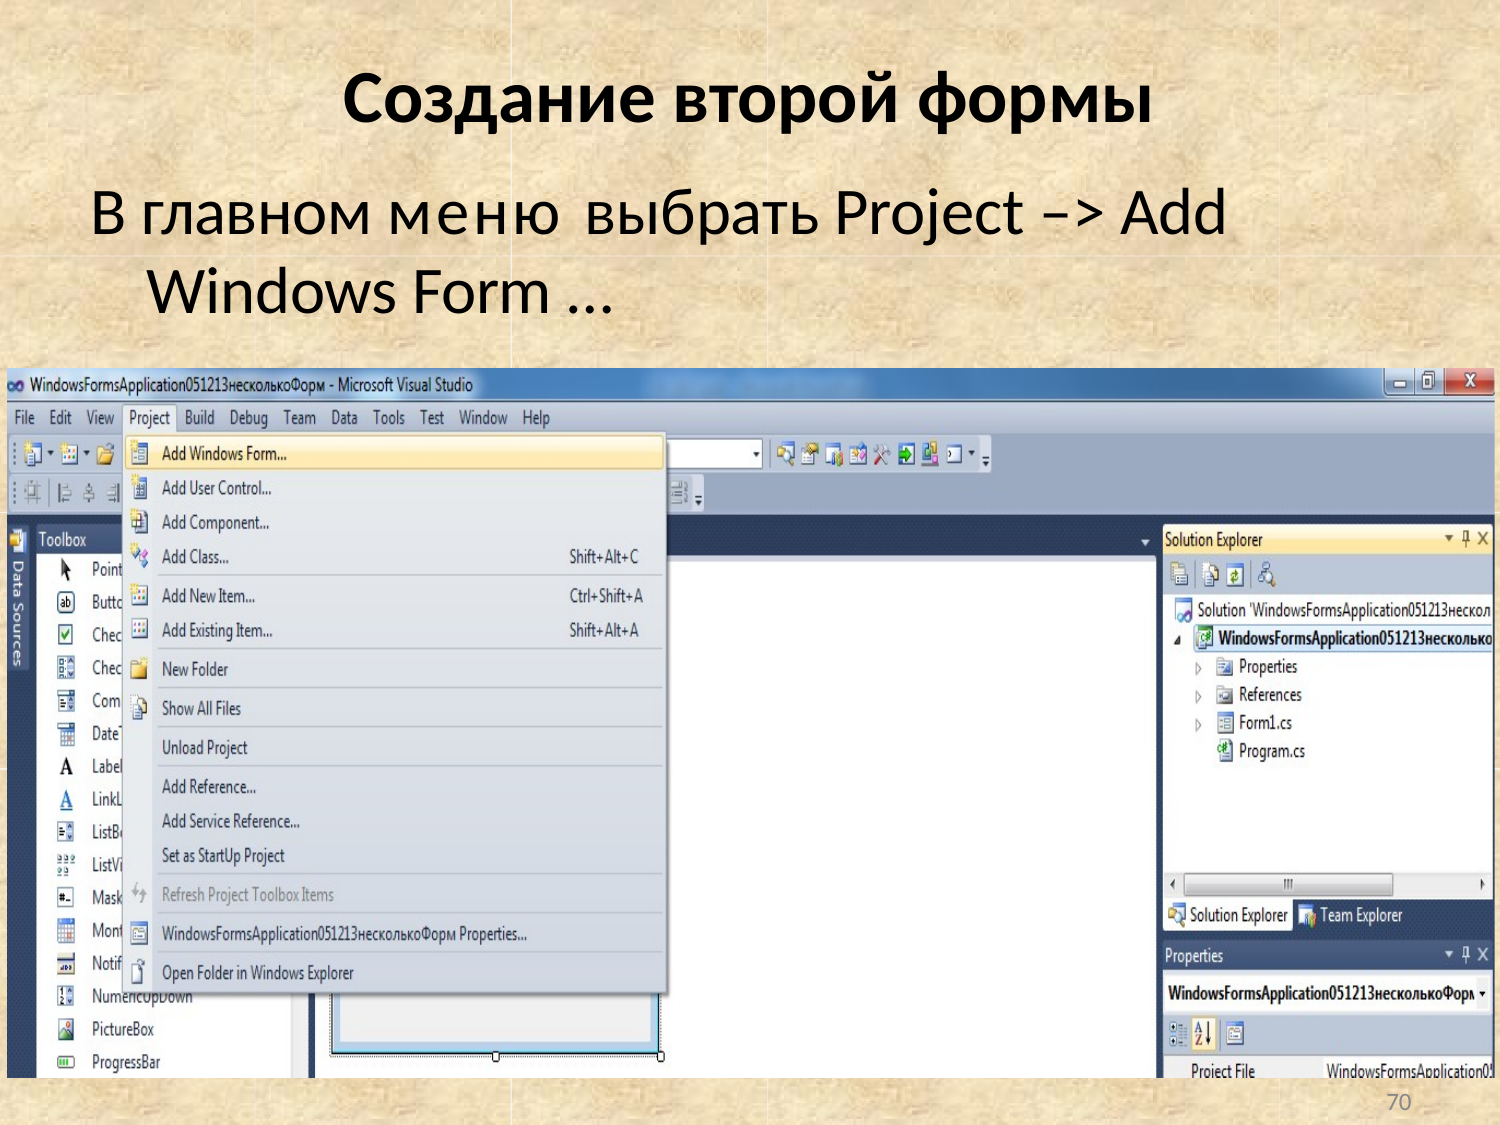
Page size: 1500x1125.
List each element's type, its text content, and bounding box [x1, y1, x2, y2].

title Создание второй формы [341, 47, 1159, 167]
text_box [7, 368, 1495, 1078]
picture [0, 0, 1500, 1125]
text_box В главном меню выбрать Project –> Add Windows Form … [87, 167, 1300, 328]
text_box 70 [7, 1078, 1495, 1115]
